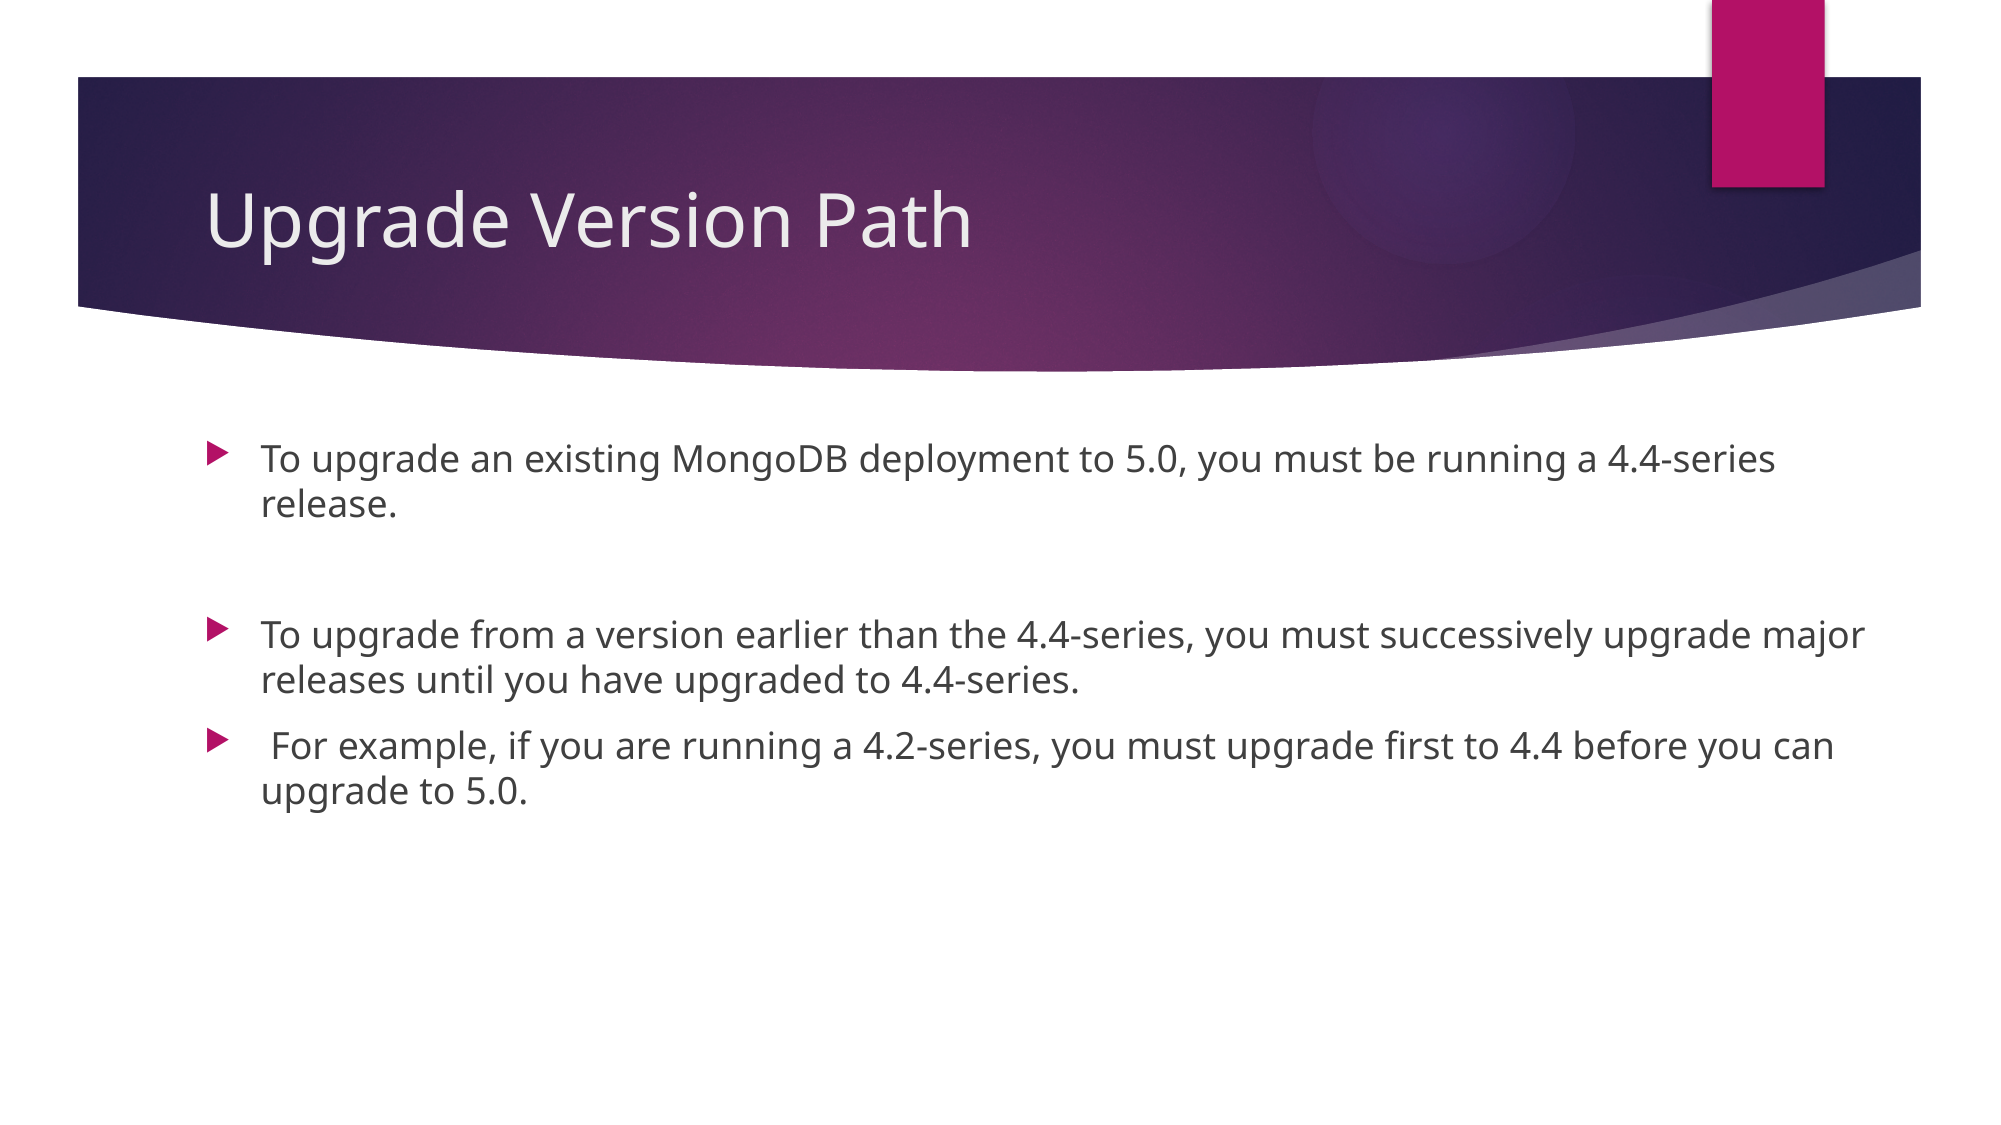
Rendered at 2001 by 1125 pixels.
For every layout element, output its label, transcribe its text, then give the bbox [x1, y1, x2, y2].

title Upgrade Version Path [189, 159, 1627, 276]
list To upgrade an existing MongoDB deployment to 5.0, you must be running a 4.4-series release. To upgrade from a version earlier than the 4.4-series, you must successively upgrade major releases until you have upgraded to 4.4-series. For example, if you are running a 4.2-series, you must upgrade first to 4.4 before you can upgrade to 5.0. [189, 427, 1906, 1069]
